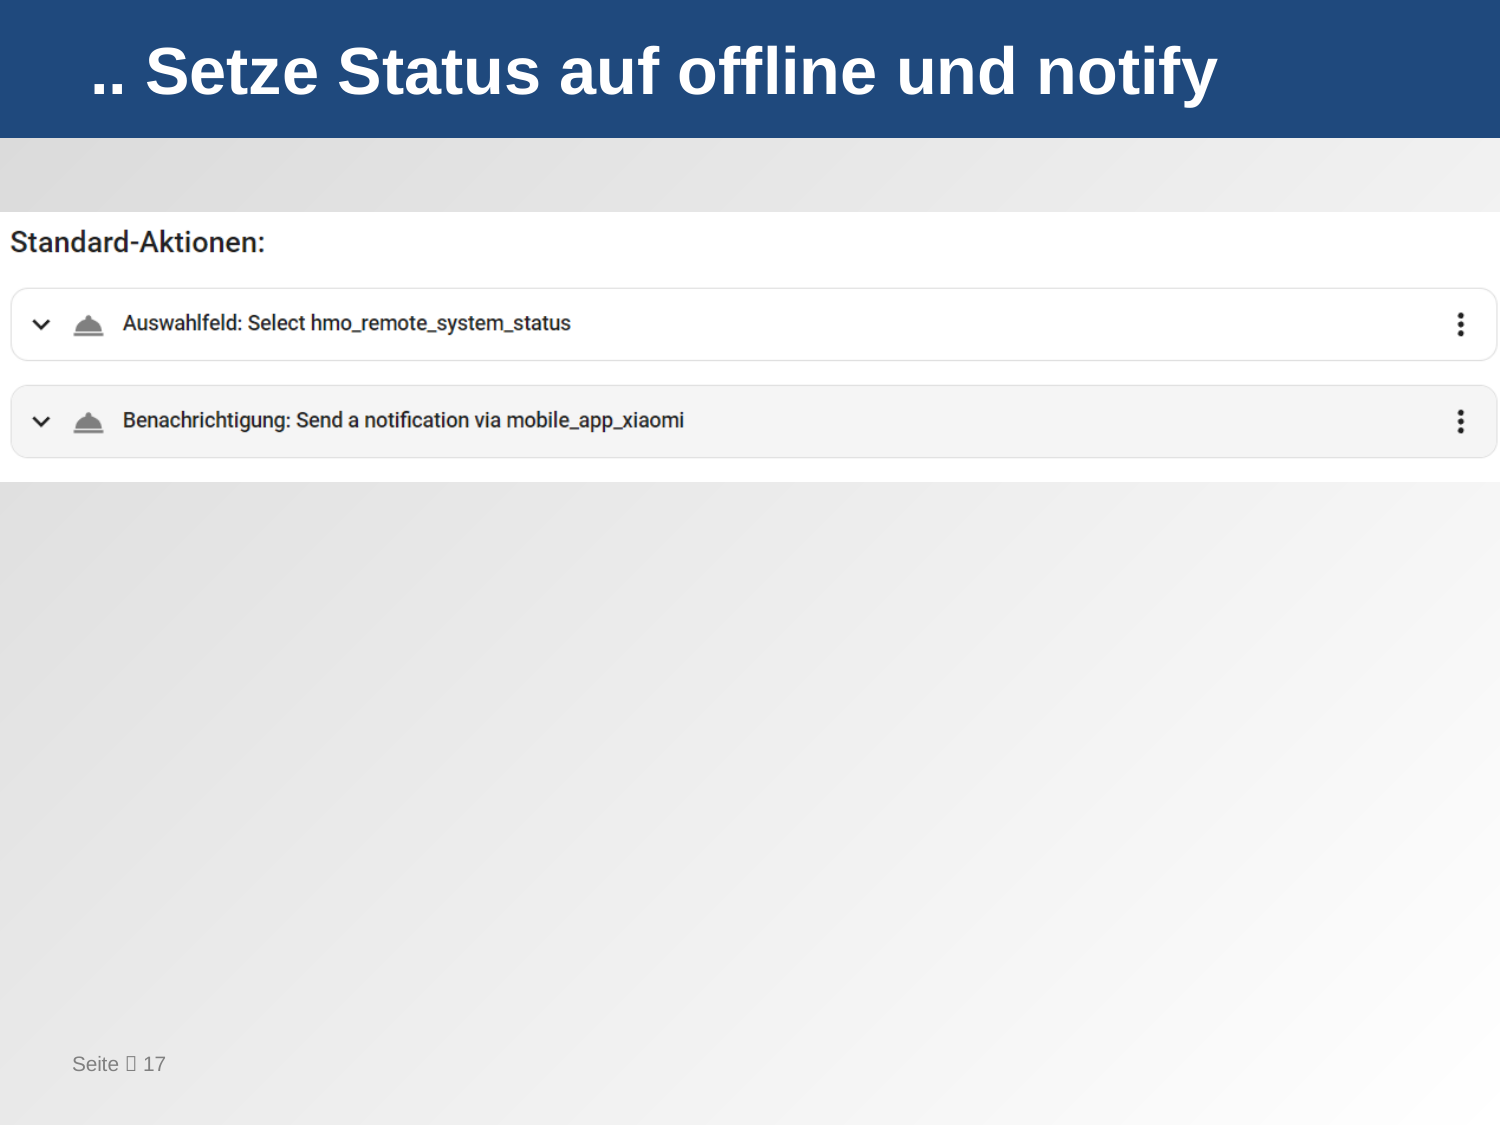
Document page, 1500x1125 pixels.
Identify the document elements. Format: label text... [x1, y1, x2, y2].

picture [0, 212, 1500, 483]
title .. Setze Status auf offline und notify [75, 20, 1425, 208]
